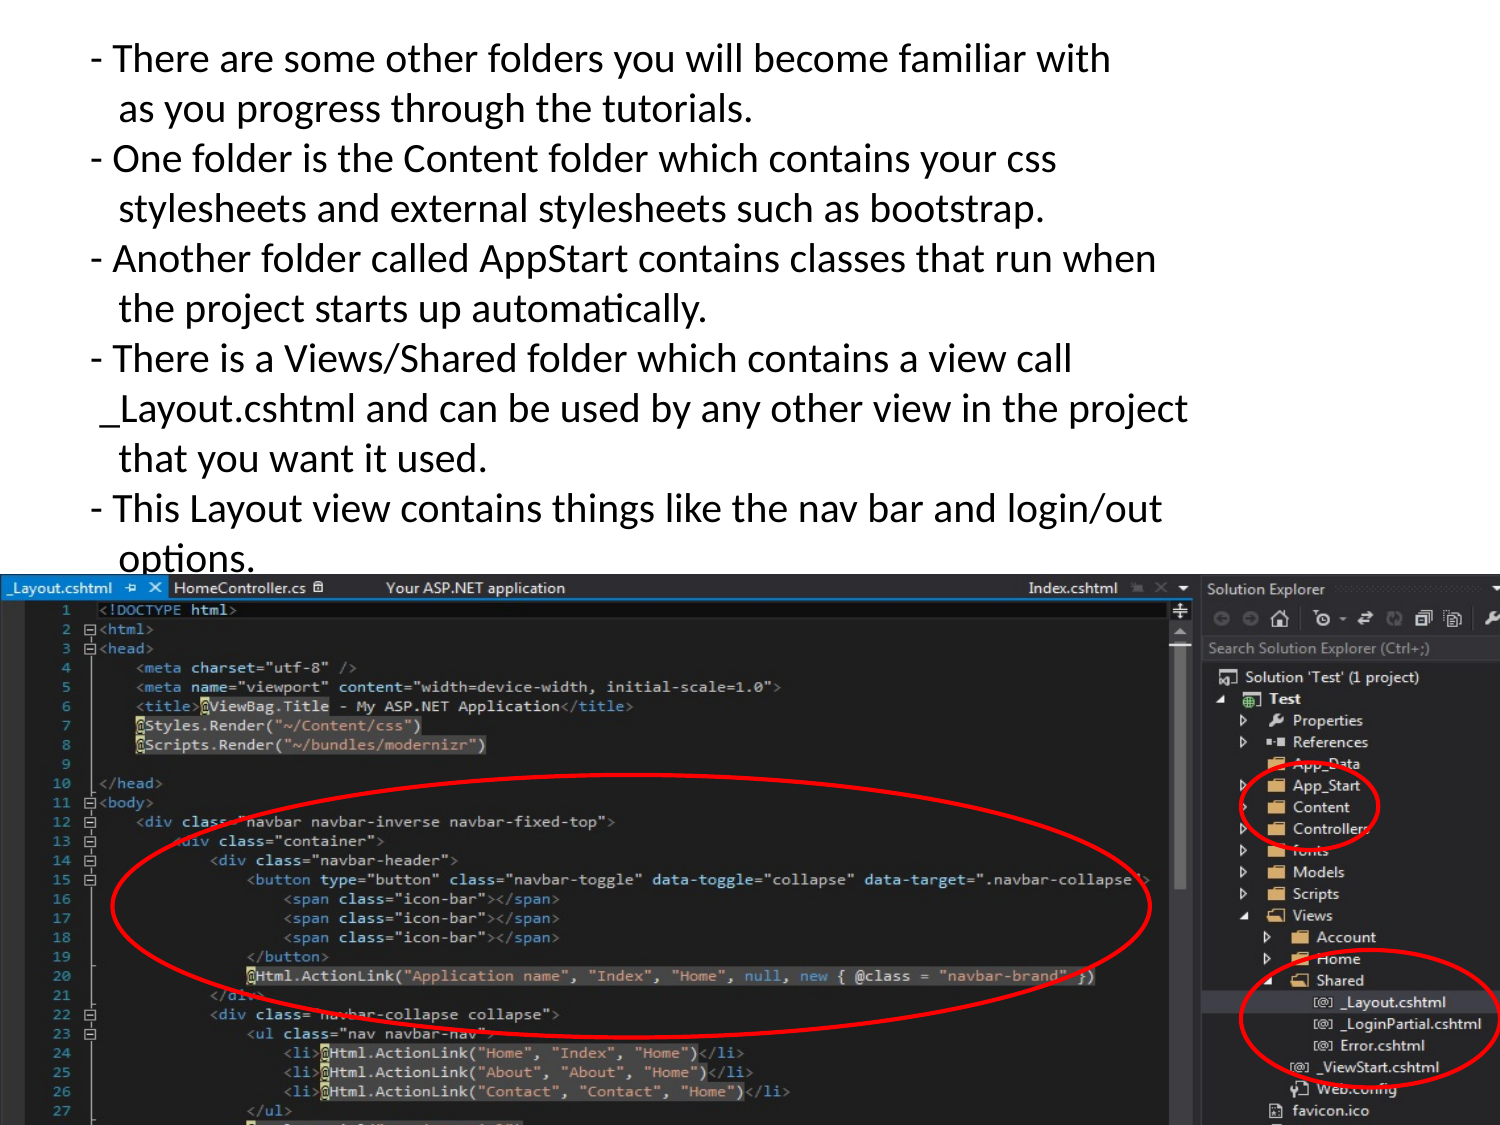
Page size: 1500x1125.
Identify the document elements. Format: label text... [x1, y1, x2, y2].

title - There are some other folders you will become familiar with as you progress through the tutorials. - One folder is the Content folder which contains your css stylesheets and external stylesheets such as bootstrap. - Another folder called AppStart contains classes that run when the project starts up automatically. - There is a Views/Shared folder which contains a view call _Layout.cshtml and can be used by any other view in the project that you want it used. - This Layout view contains things like the nav bar and login/out options. [75, 50, 1425, 563]
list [0, 574, 1500, 1125]
